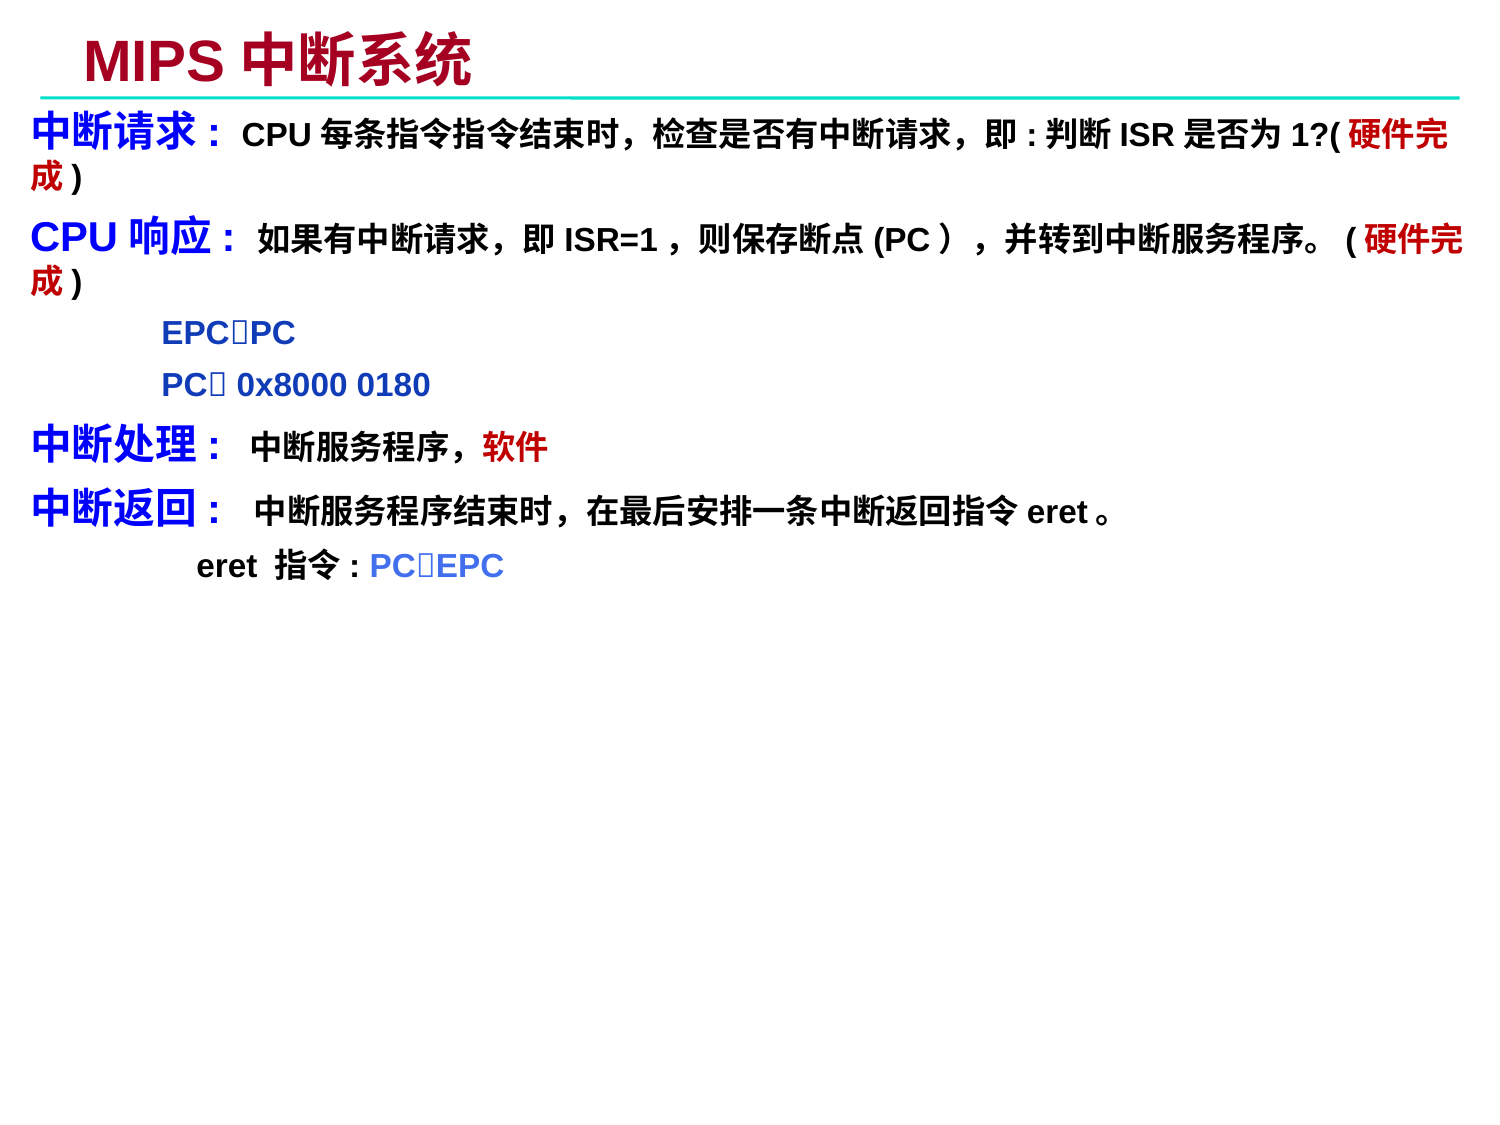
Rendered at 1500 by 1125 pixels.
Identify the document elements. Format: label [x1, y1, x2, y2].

text_box [15, 97, 1500, 1125]
title [72, 28, 1462, 97]
